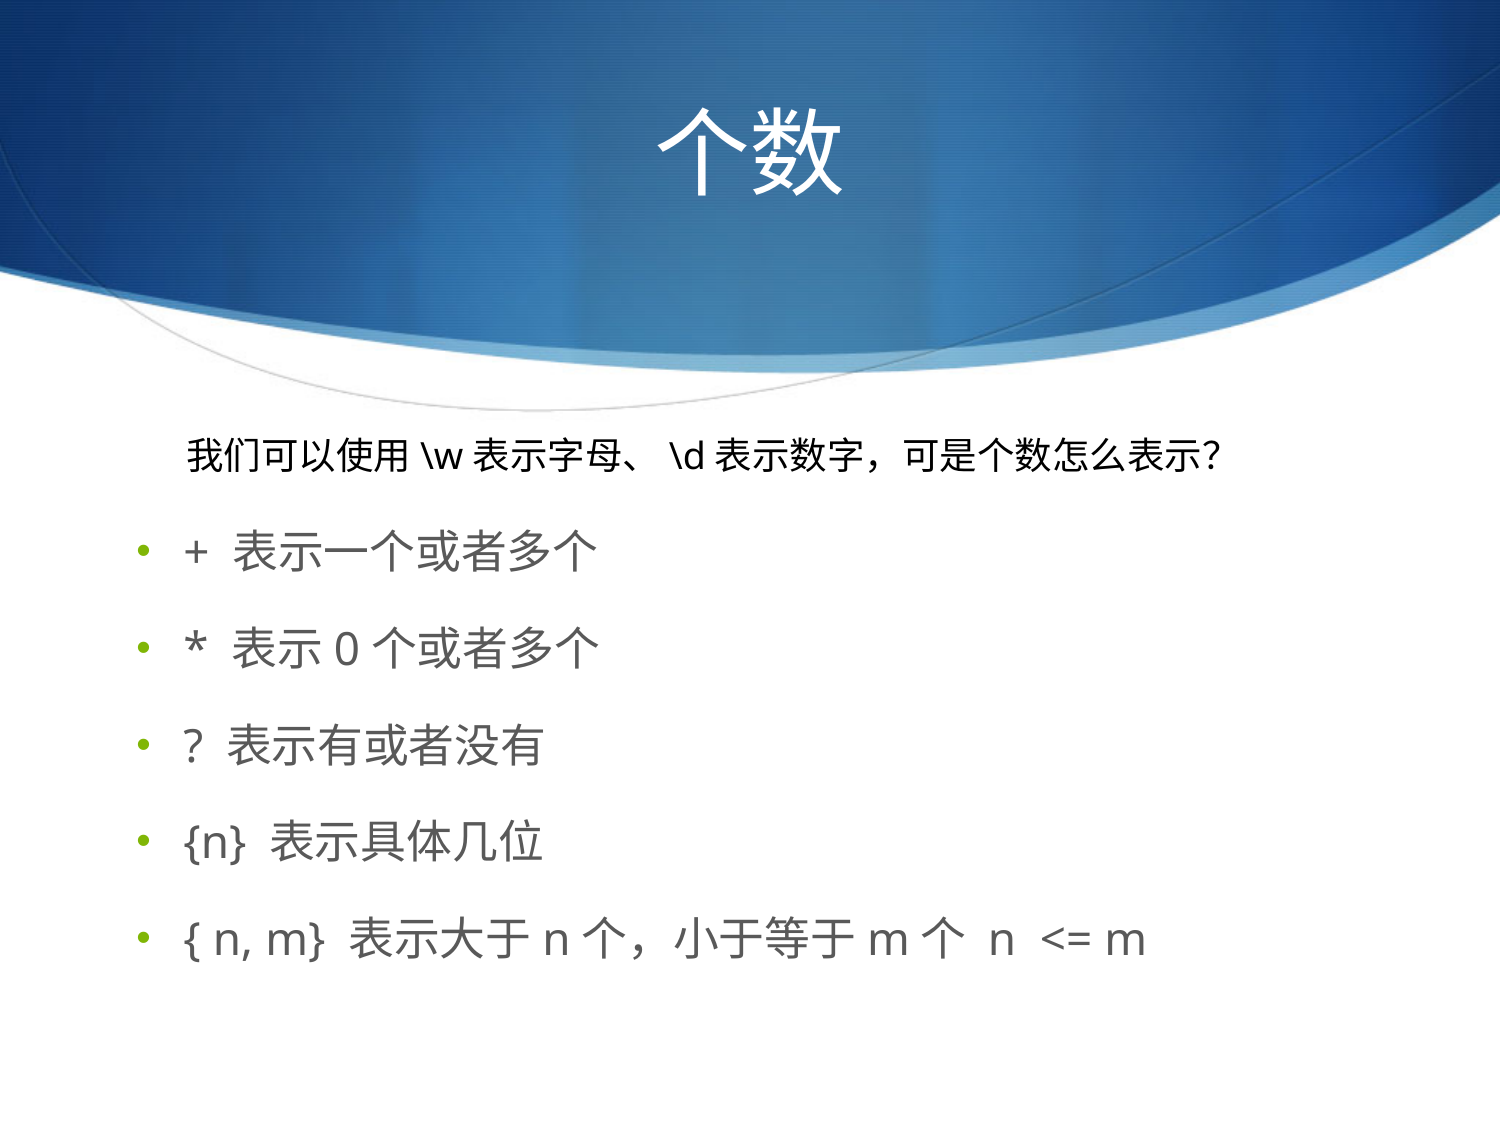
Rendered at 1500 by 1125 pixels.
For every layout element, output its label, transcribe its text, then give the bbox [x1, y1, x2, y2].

list + 表示一个或者多个 * 表示0个或者多个 ? 表示有或者没有 {n} 表示具体几位 { n, m} 表示大于n个，小于等于m个 n <= m [121, 515, 1379, 991]
text_box 我们可以使用\w表示字母、\d表示数字，可是个数怎么表示？ [171, 424, 1324, 485]
picture [0, 0, 1500, 1125]
title 个数 [75, 56, 1425, 245]
